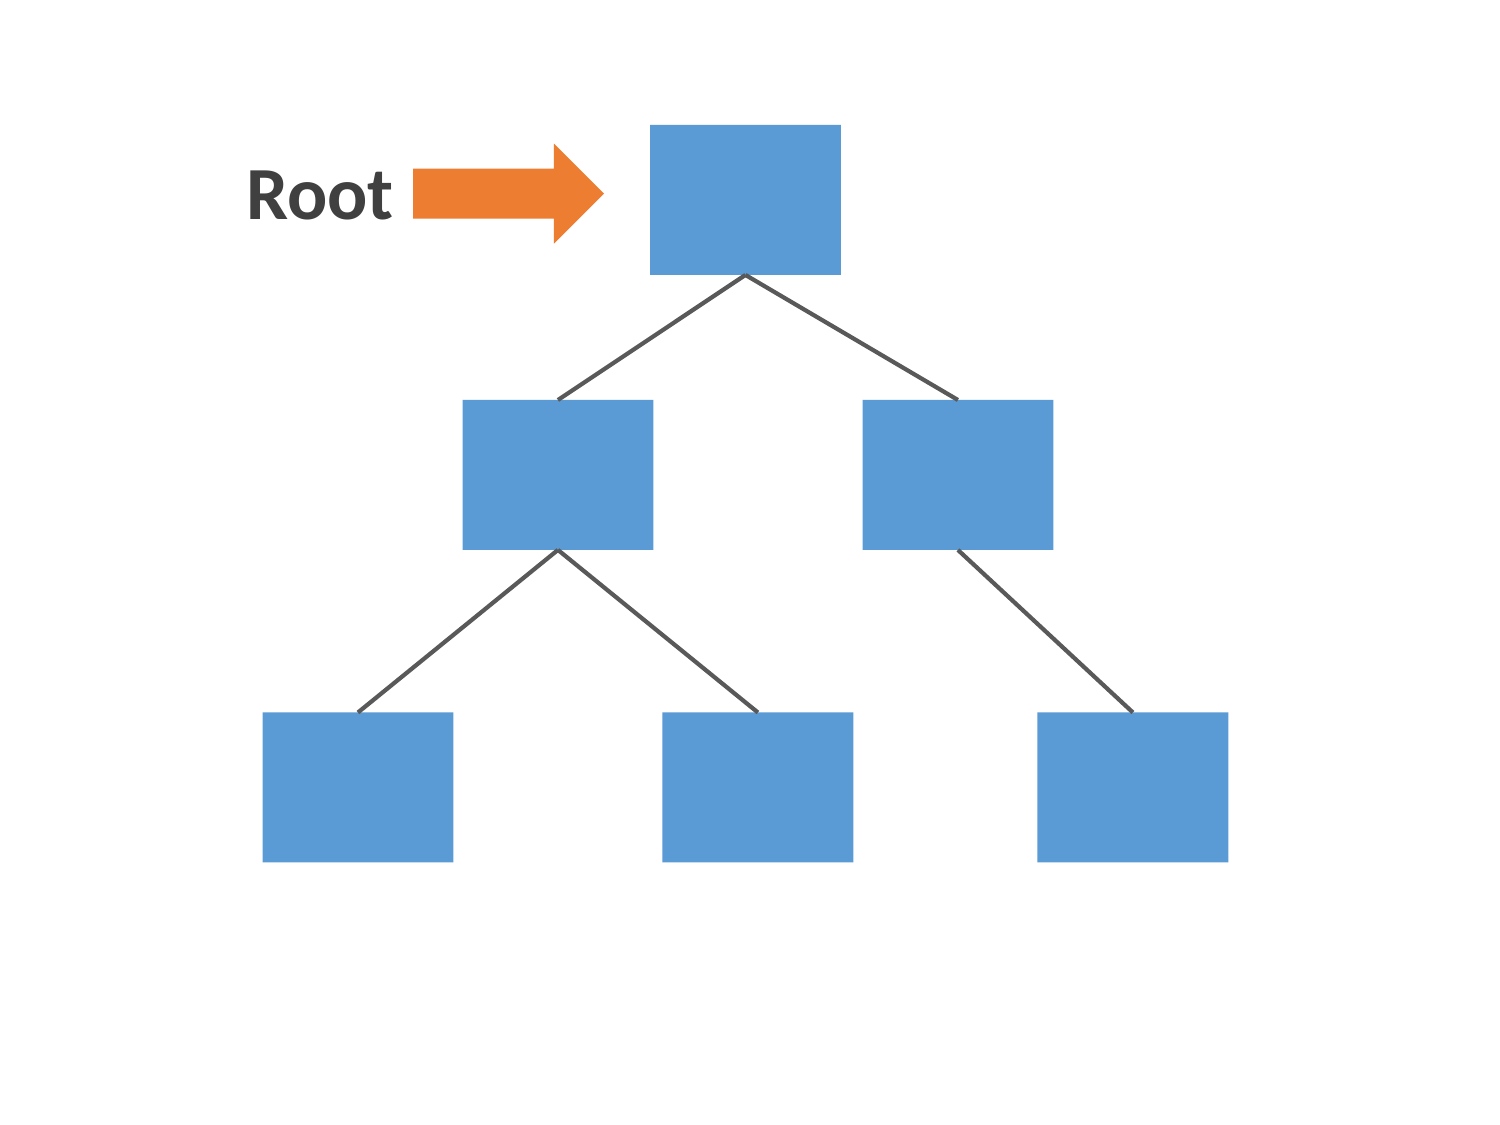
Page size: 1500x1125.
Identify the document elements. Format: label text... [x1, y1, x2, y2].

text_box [557, 549, 758, 713]
text_box [649, 124, 842, 274]
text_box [745, 274, 958, 401]
text_box [461, 399, 654, 549]
text_box [428, 141, 606, 247]
text_box [1036, 711, 1229, 863]
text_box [357, 549, 557, 713]
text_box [957, 549, 1133, 713]
text_box [261, 711, 454, 863]
text_box [861, 399, 1054, 551]
text_box Root [231, 137, 428, 243]
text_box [557, 274, 745, 401]
text_box [661, 711, 854, 863]
